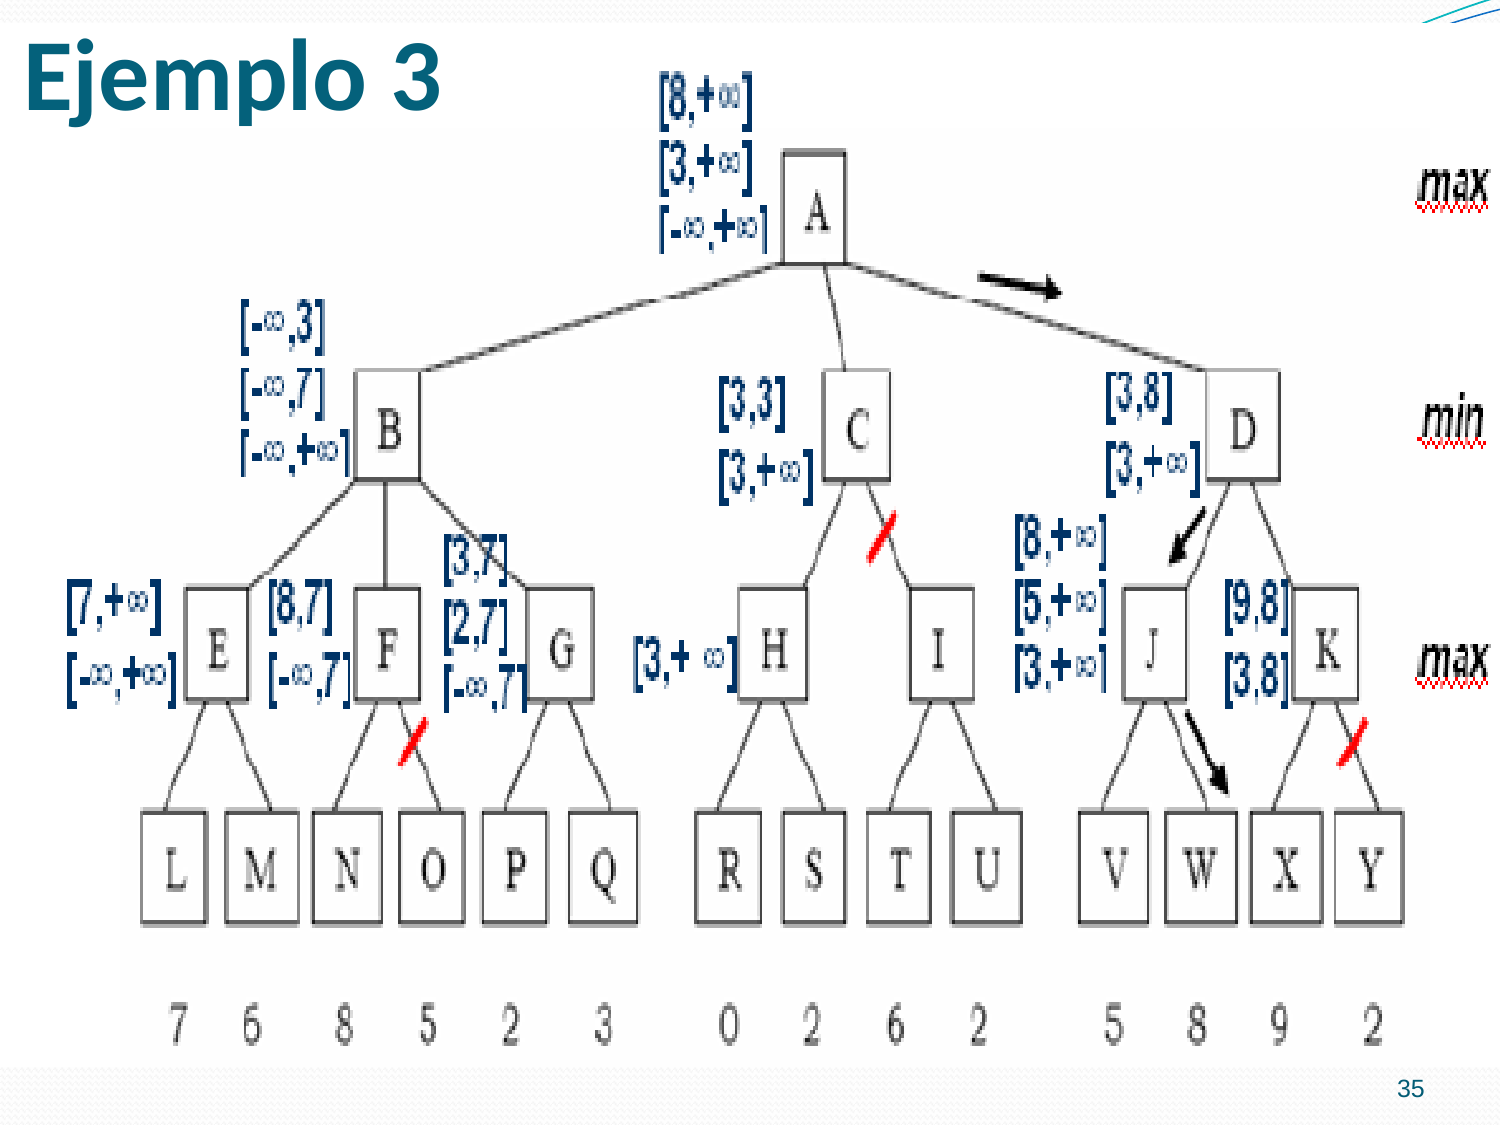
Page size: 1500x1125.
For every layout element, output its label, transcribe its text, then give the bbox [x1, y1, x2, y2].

slide_number 35 [1299, 1080, 1425, 1103]
picture [0, 23, 1500, 1067]
text_box Ejemplo 3 [23, 0, 1449, 22]
